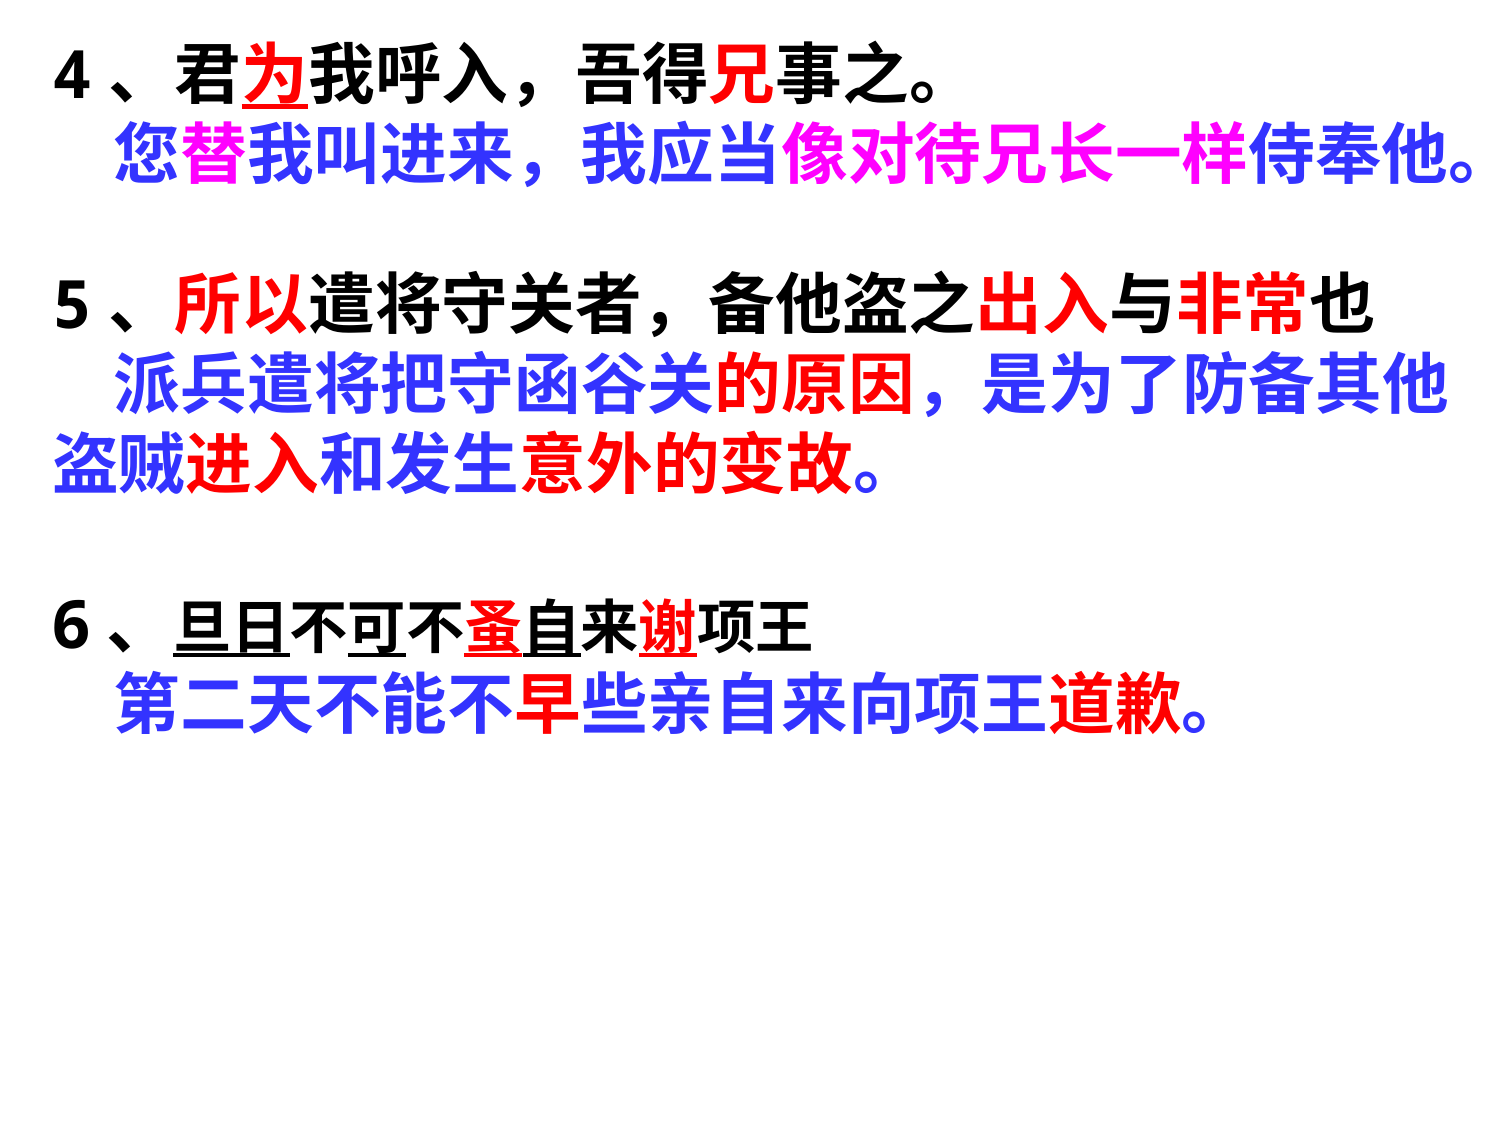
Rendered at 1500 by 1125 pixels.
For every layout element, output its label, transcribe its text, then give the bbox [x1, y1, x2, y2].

text_box 4、君为我呼入，吾得兄事之。 您替我叫进来，我应当像对待兄长一样侍奉他。 5、所以遣将守关者，备他盗之出入与非常也 派兵遣将把守函谷关的原因，是为了防备其他盗贼进入和发生意外的变故。 6、旦日不可不蚤自来谢项王 第二天不能不早些亲自来向项王道歉。 [37, 24, 1475, 750]
